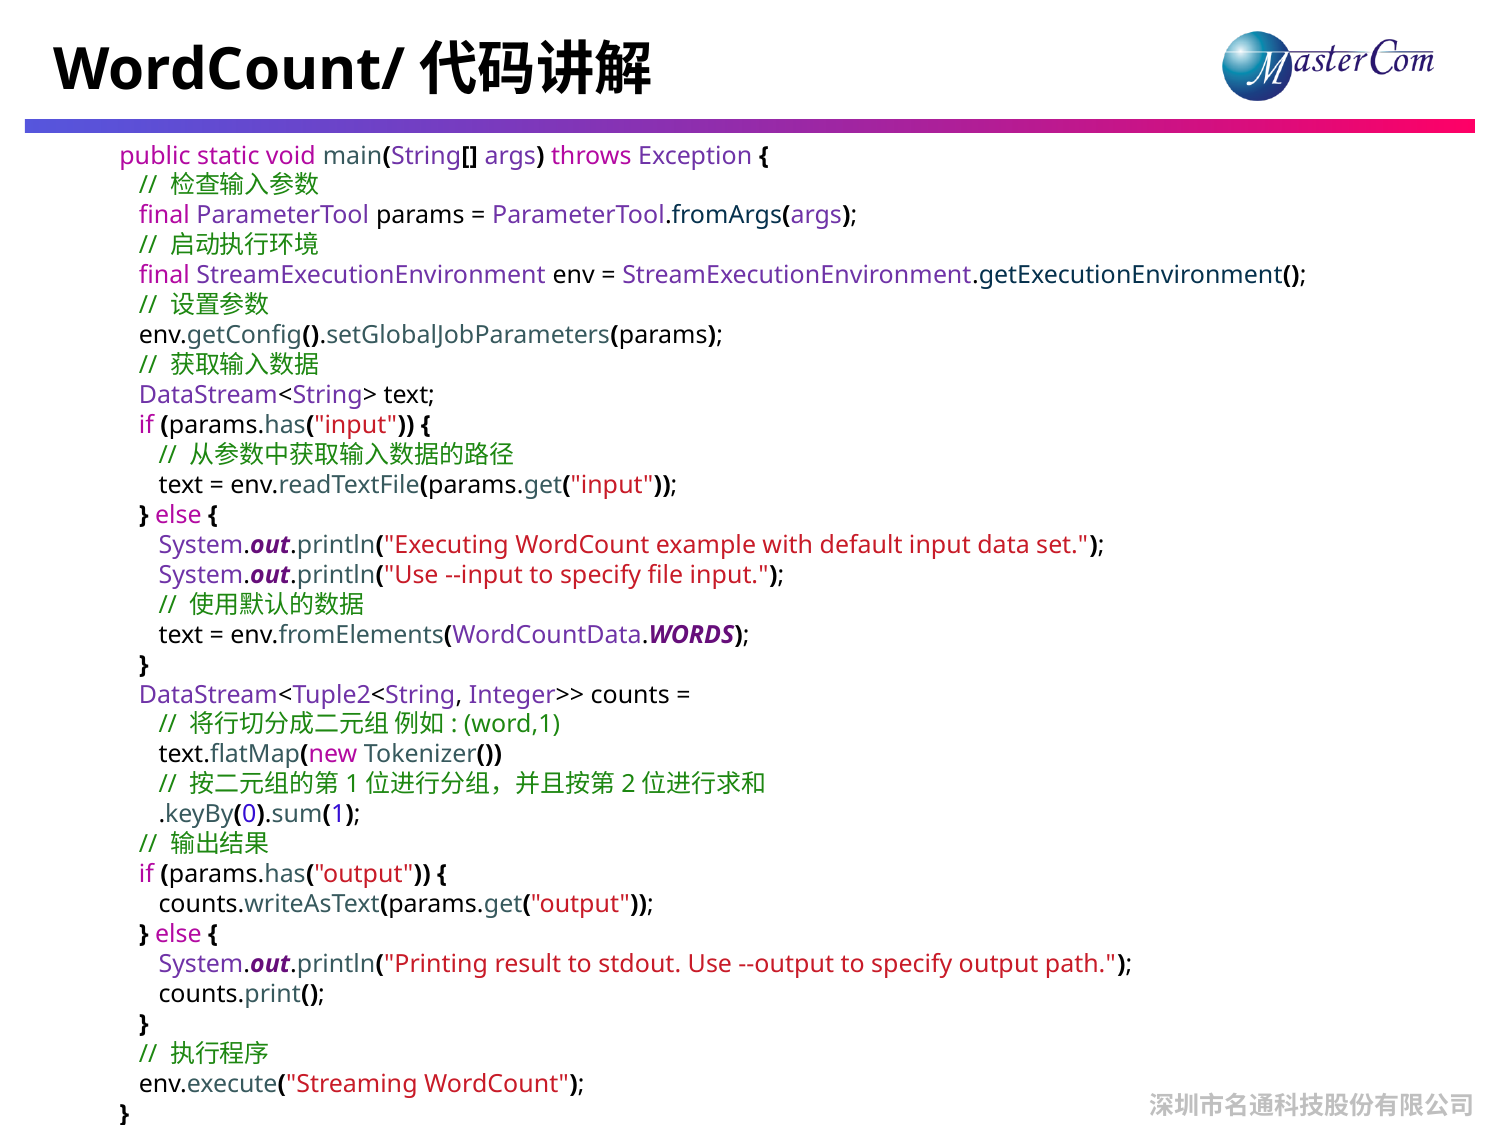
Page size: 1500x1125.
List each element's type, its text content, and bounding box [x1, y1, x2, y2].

title WordCount/代码讲解 [24, 0, 1261, 132]
picture [1261, 31, 1434, 101]
text_box public static void main(String[] args) throws Exception { // 检查输入参数 final ParameterTool params = ParameterTool.fromArgs(args); // 启动执行环境 final StreamExecutionEnvironment env = StreamExecutionEnvironment.getExecutionEnvironment(); // 设置参数 env.getConfig().setGlobalJobParameters(params); // 获取输入数据 DataStream<String> text; if (params.has("input")) { // 从参数中获取输入数据的路径 text = env.readTextFile(params.get("input")); } else { System.out.println("Executing WordCount example with default input data set."); System.out.println("Use --input to specify file input."); // 使用默认的数据 text = env.fromElements(WordCountData.WORDS); } DataStream<Tuple2<String, Integer>> counts = // 将行切分成二元组 例如: (word,1) text.flatMap(new Tokenizer()) // 按二元组的第1位进行分组，并且按第2位进行求和 .keyBy(0).sum(1); // 输出结果 if (params.has("output")) { counts.writeAsText(params.get("output")); } else { System.out.println("Printing result to stdout. Use --output to specify output path."); counts.print(); } // 执行程序 env.execute("Streaming WordCount"); } [104, 131, 1455, 1125]
